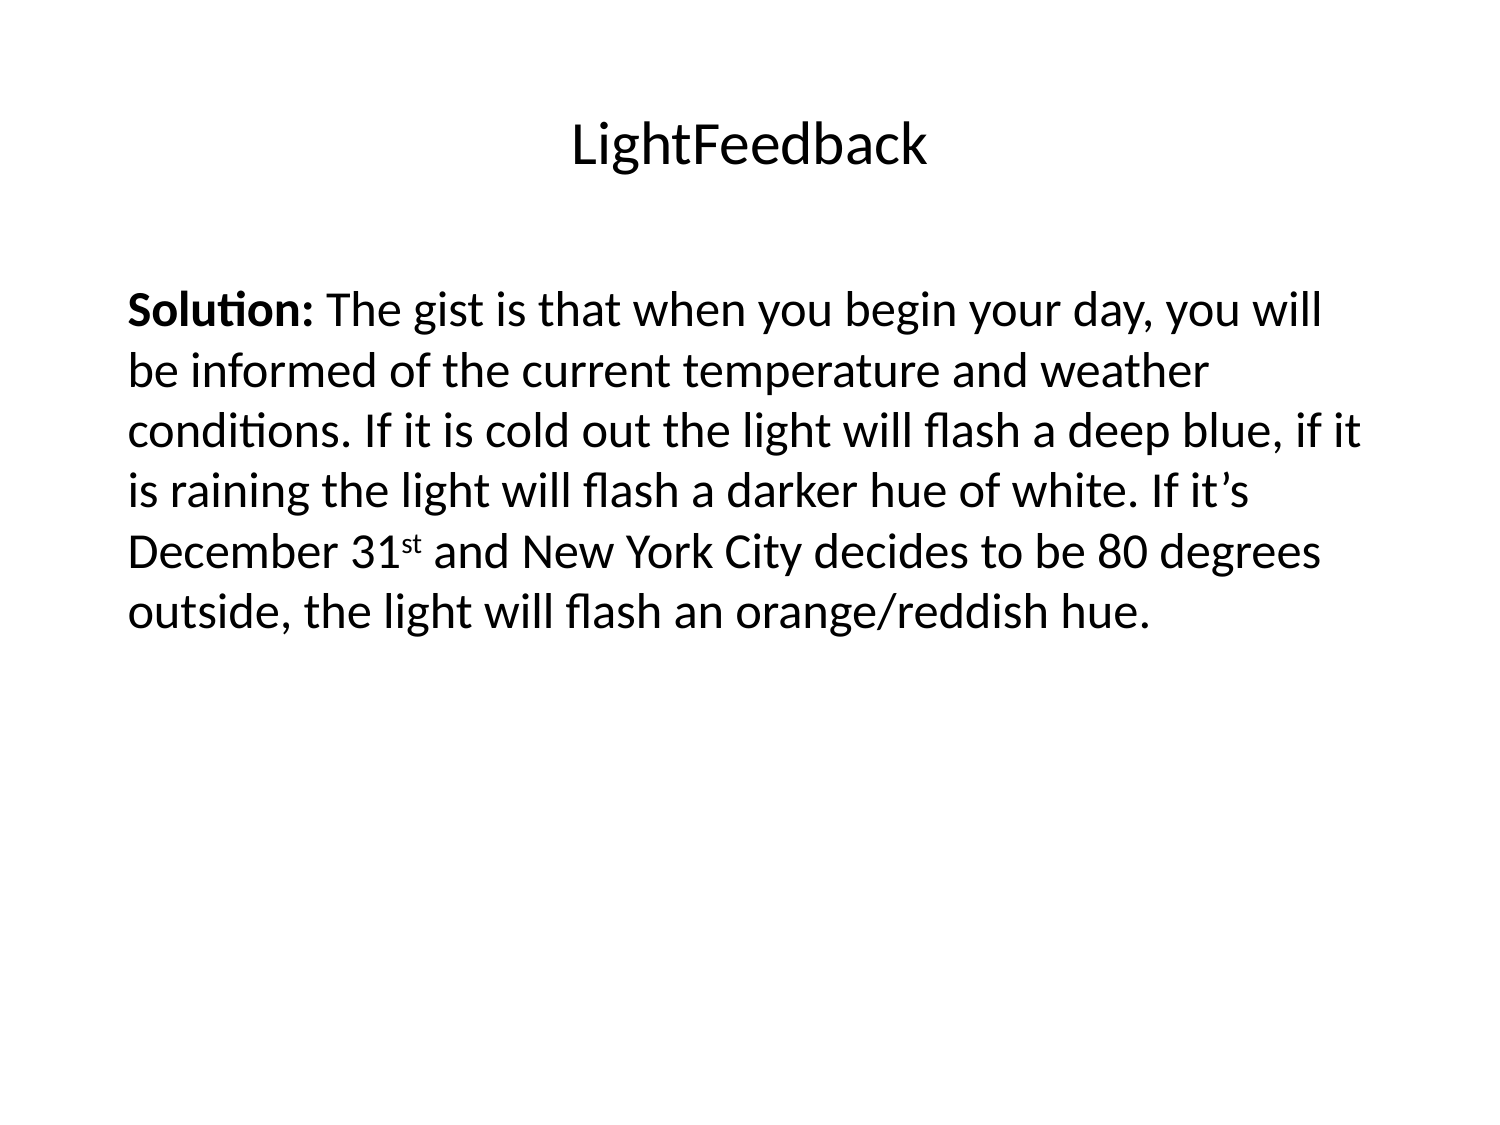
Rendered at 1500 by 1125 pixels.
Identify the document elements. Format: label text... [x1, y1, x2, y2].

title LightFeedback [112, 95, 1388, 185]
subtitle Solution: The gist is that when you begin your day, you will be informed of the current temperature and weather conditions. If it is cold out the light will flash a deep blue, if it is raining the light will flash a darker hue of white. If it’s December 31st and New York City decides to be 80 degrees outside, the light will flash an orange/reddish hue. [112, 269, 1388, 1002]
